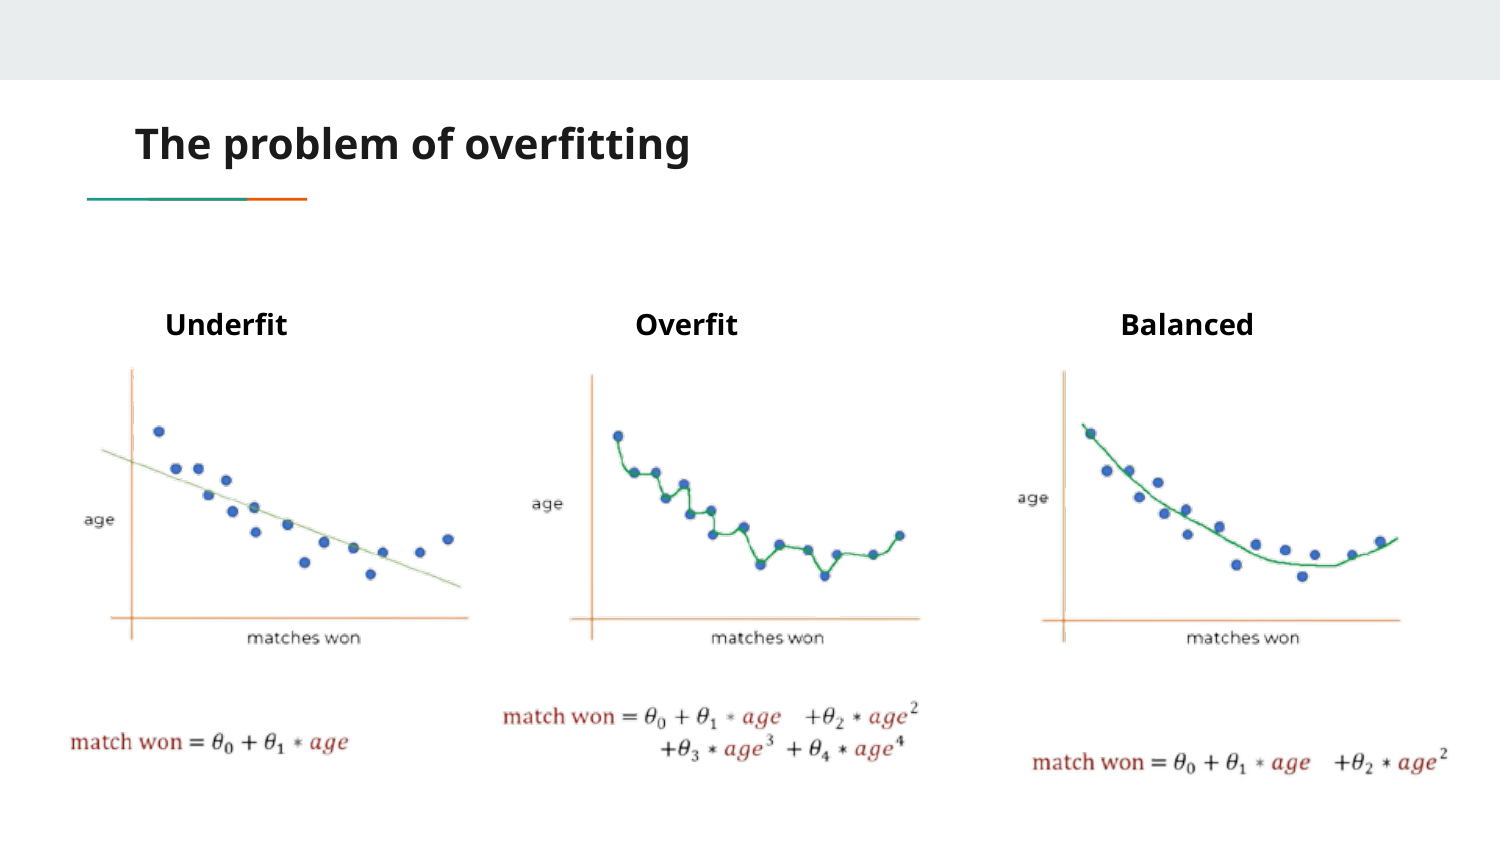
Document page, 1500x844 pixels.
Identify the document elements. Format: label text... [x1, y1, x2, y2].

picture [48, 346, 1452, 781]
text_box Underfit [149, 290, 486, 344]
text_box Balanced [1105, 290, 1330, 344]
title The problem of overfitting [119, 99, 1381, 187]
text_box Overfit [620, 290, 845, 344]
